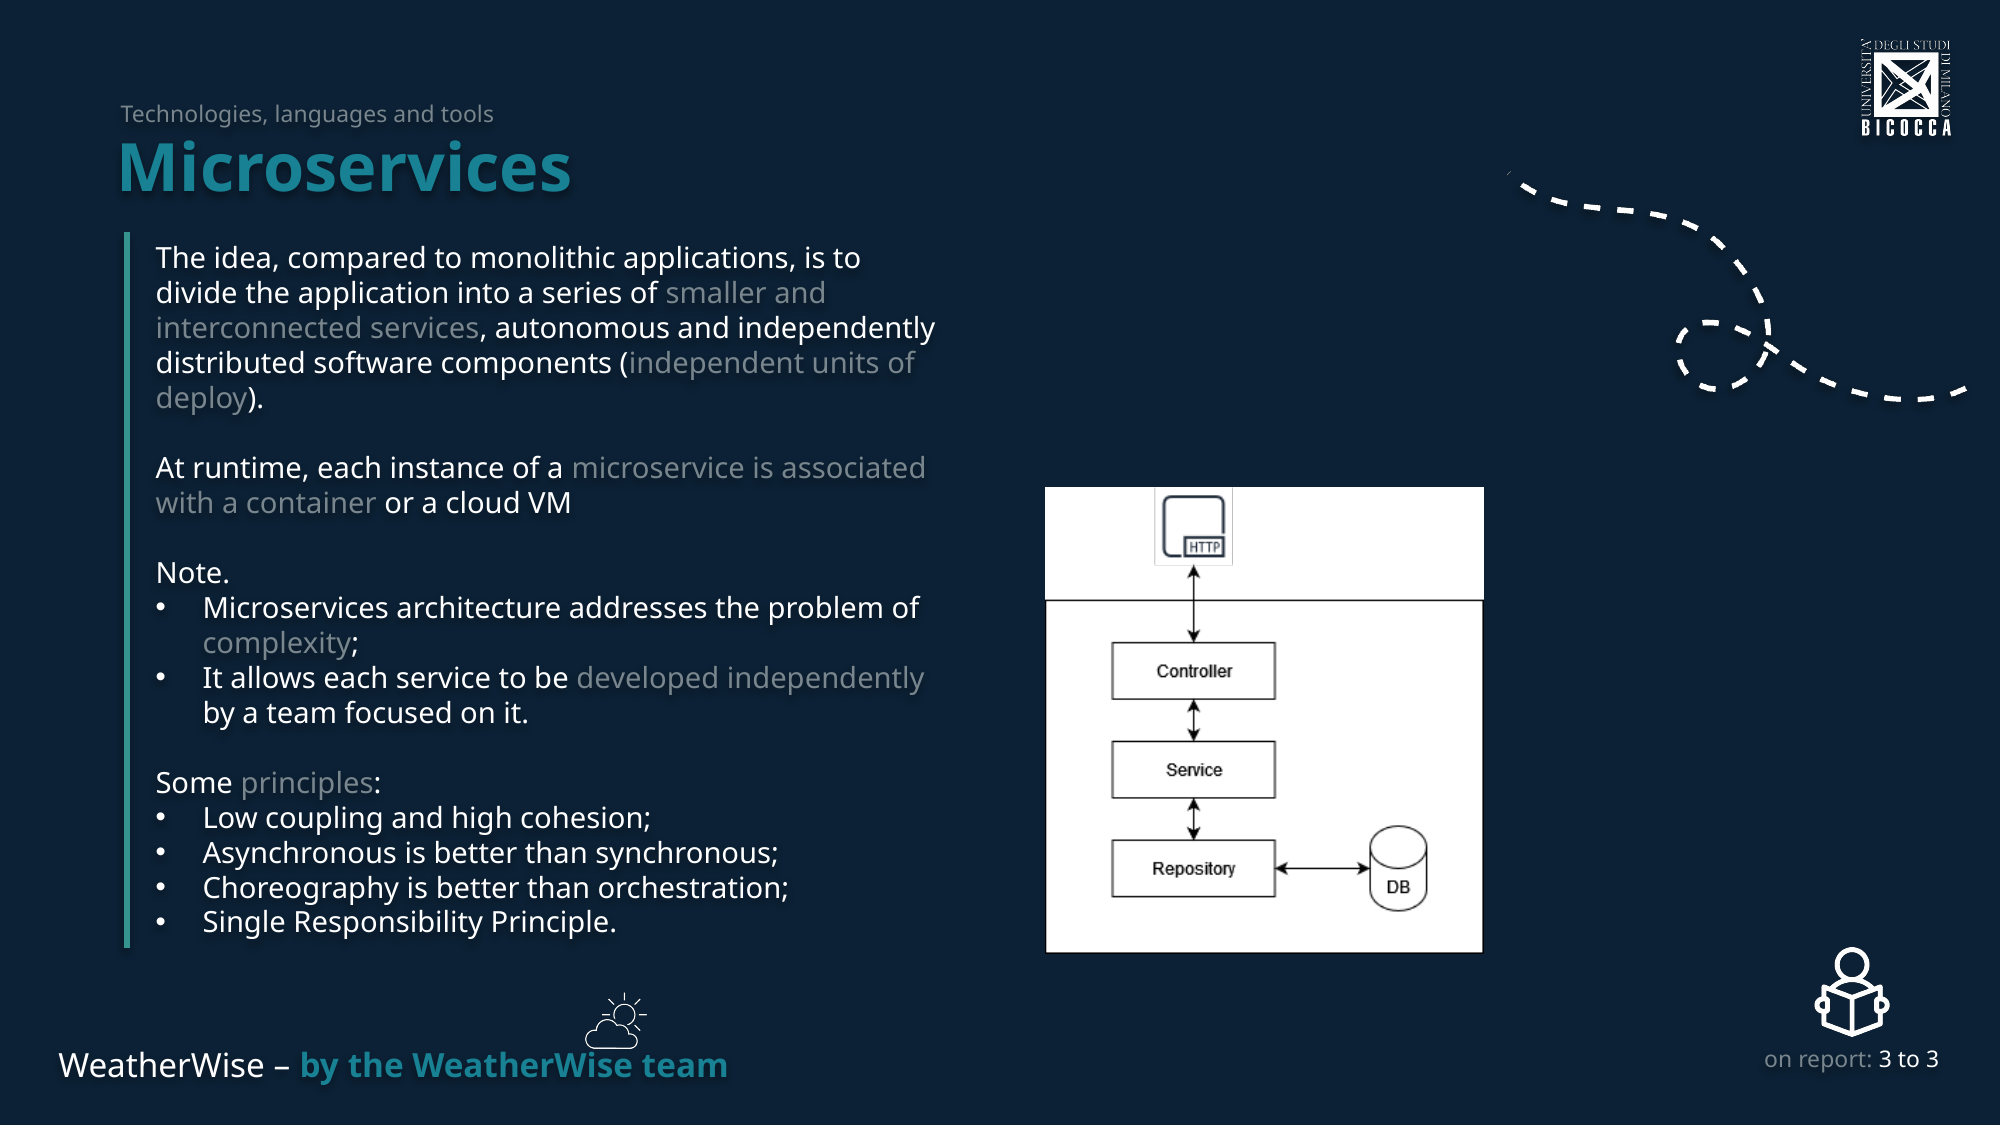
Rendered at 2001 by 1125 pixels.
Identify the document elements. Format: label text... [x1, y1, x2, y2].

text_box on report: 3 to 3 [1738, 1036, 1965, 1079]
text_box Microservices [102, 117, 1376, 212]
picture [1807, 947, 1897, 1037]
picture [581, 984, 653, 1056]
text_box The idea, compared to monolithic applications, is to divide the application into a series of smaller and interconnected services, autonomous and independently distributed software components (independent units of deploy). At runtime, each instance of a microservice is associated with a container or a cloud VM Note. Microservices architecture addresses the problem of complexity; It allows each service to be developed independently by a team focused on it. Some principles: Low coupling and high cohesion; Asynchronous is better than synchronous; Choreography is better than orchestration; Single Responsibility Principle. [140, 232, 955, 982]
text_box WeatherWise – by the WeatherWise team [43, 1036, 955, 1092]
picture [1485, 51, 1989, 543]
picture [1861, 39, 1951, 136]
text_box Technologies, languages and tools [105, 92, 683, 135]
picture [1045, 487, 1484, 954]
